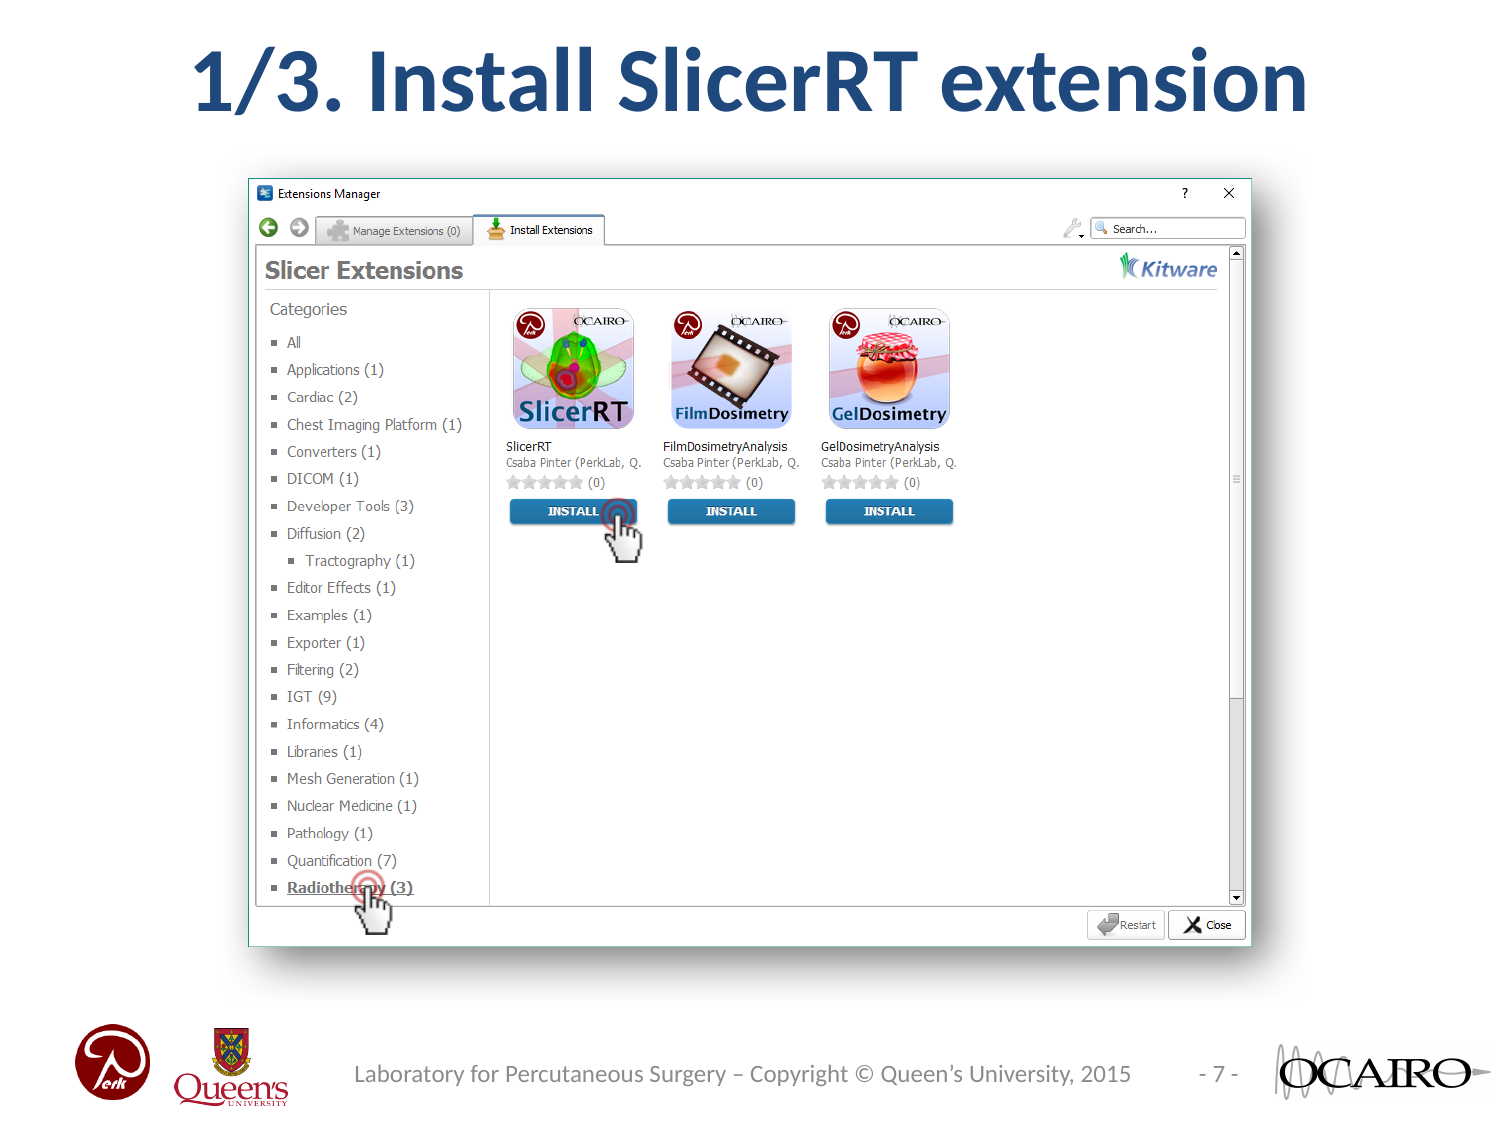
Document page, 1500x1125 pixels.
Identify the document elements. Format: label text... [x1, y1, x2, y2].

slide_number - 7 - [1175, 1042, 1263, 1103]
footer Laboratory for Percutaneous Surgery – Copyright © Queen’s University, 2015 [312, 1042, 1175, 1103]
picture [75, 1024, 150, 1100]
picture [248, 178, 1252, 947]
picture [1275, 1044, 1491, 1100]
text_box 1/3. Install SlicerRT extension [0, 12, 1500, 163]
picture [174, 1028, 288, 1106]
